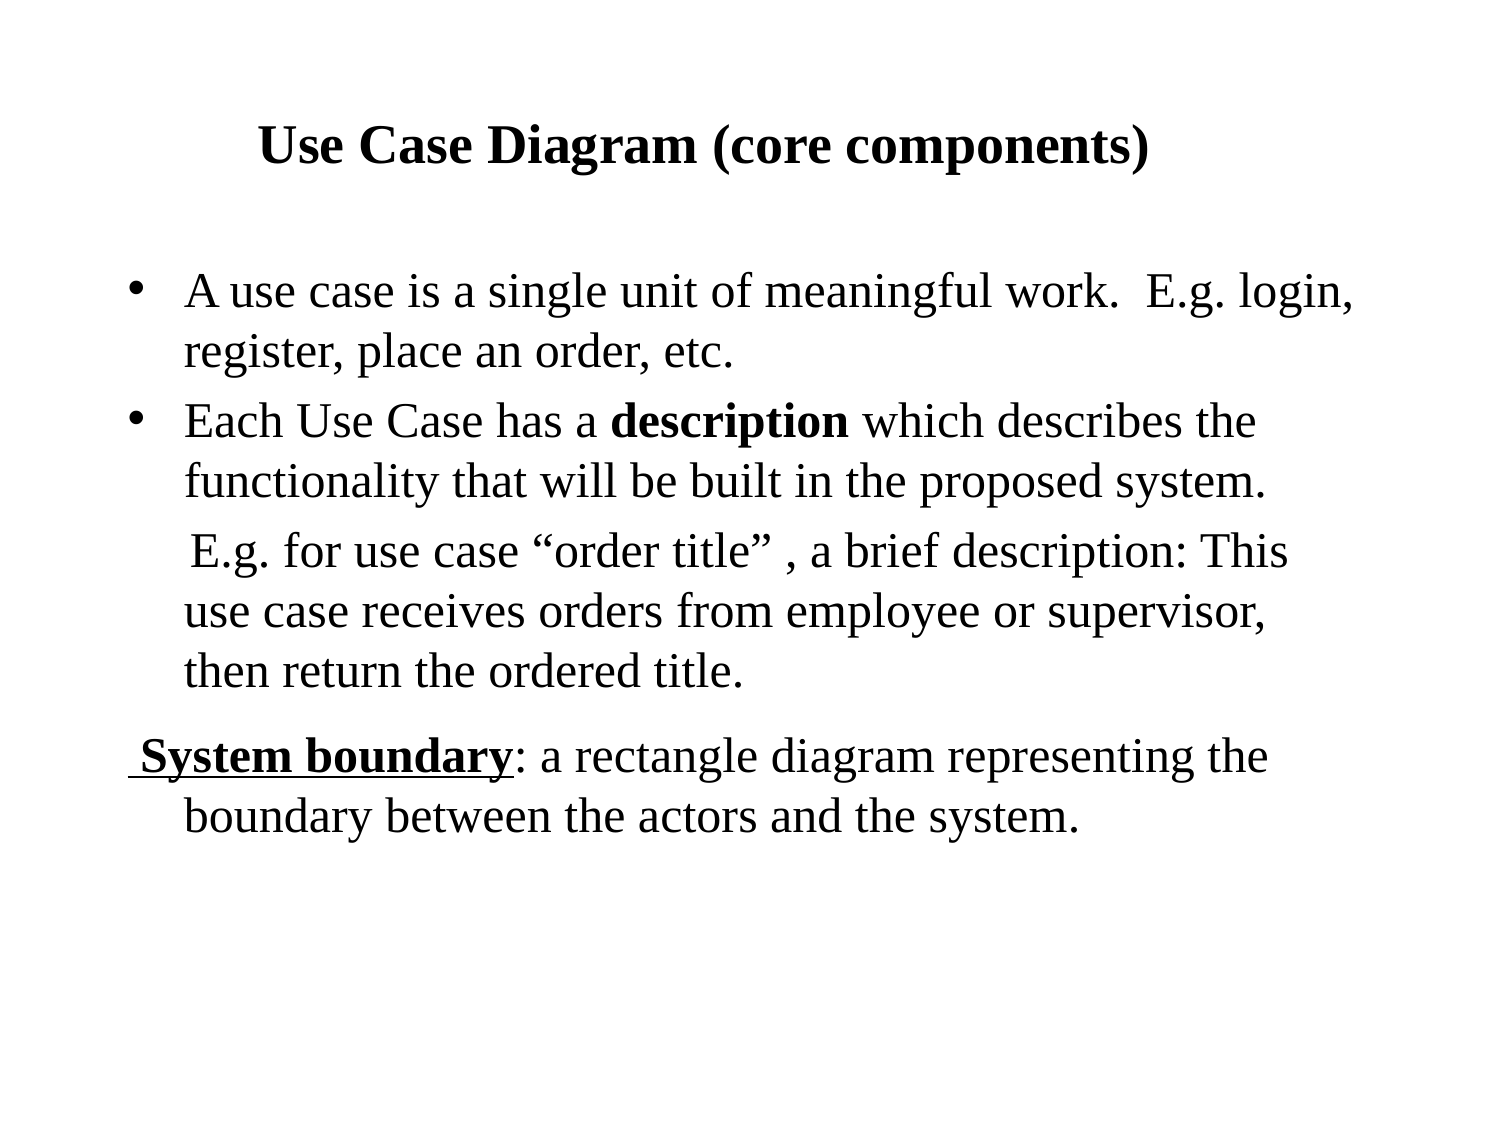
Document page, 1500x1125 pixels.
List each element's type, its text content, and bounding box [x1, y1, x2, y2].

title Use Case Diagram (core components) [137, 99, 1240, 249]
list A use case is a single unit of meaningful work. E.g. login, register, place an order, etc. Each Use Case has a description which describes the functionality that will be built in the proposed system. E.g. for use case “order title” , a brief description: This use case receives orders from employee or supervisor, then return the ordered title. System boundary: a rectangle diagram representing the boundary between the actors and the system. [112, 249, 1375, 1025]
